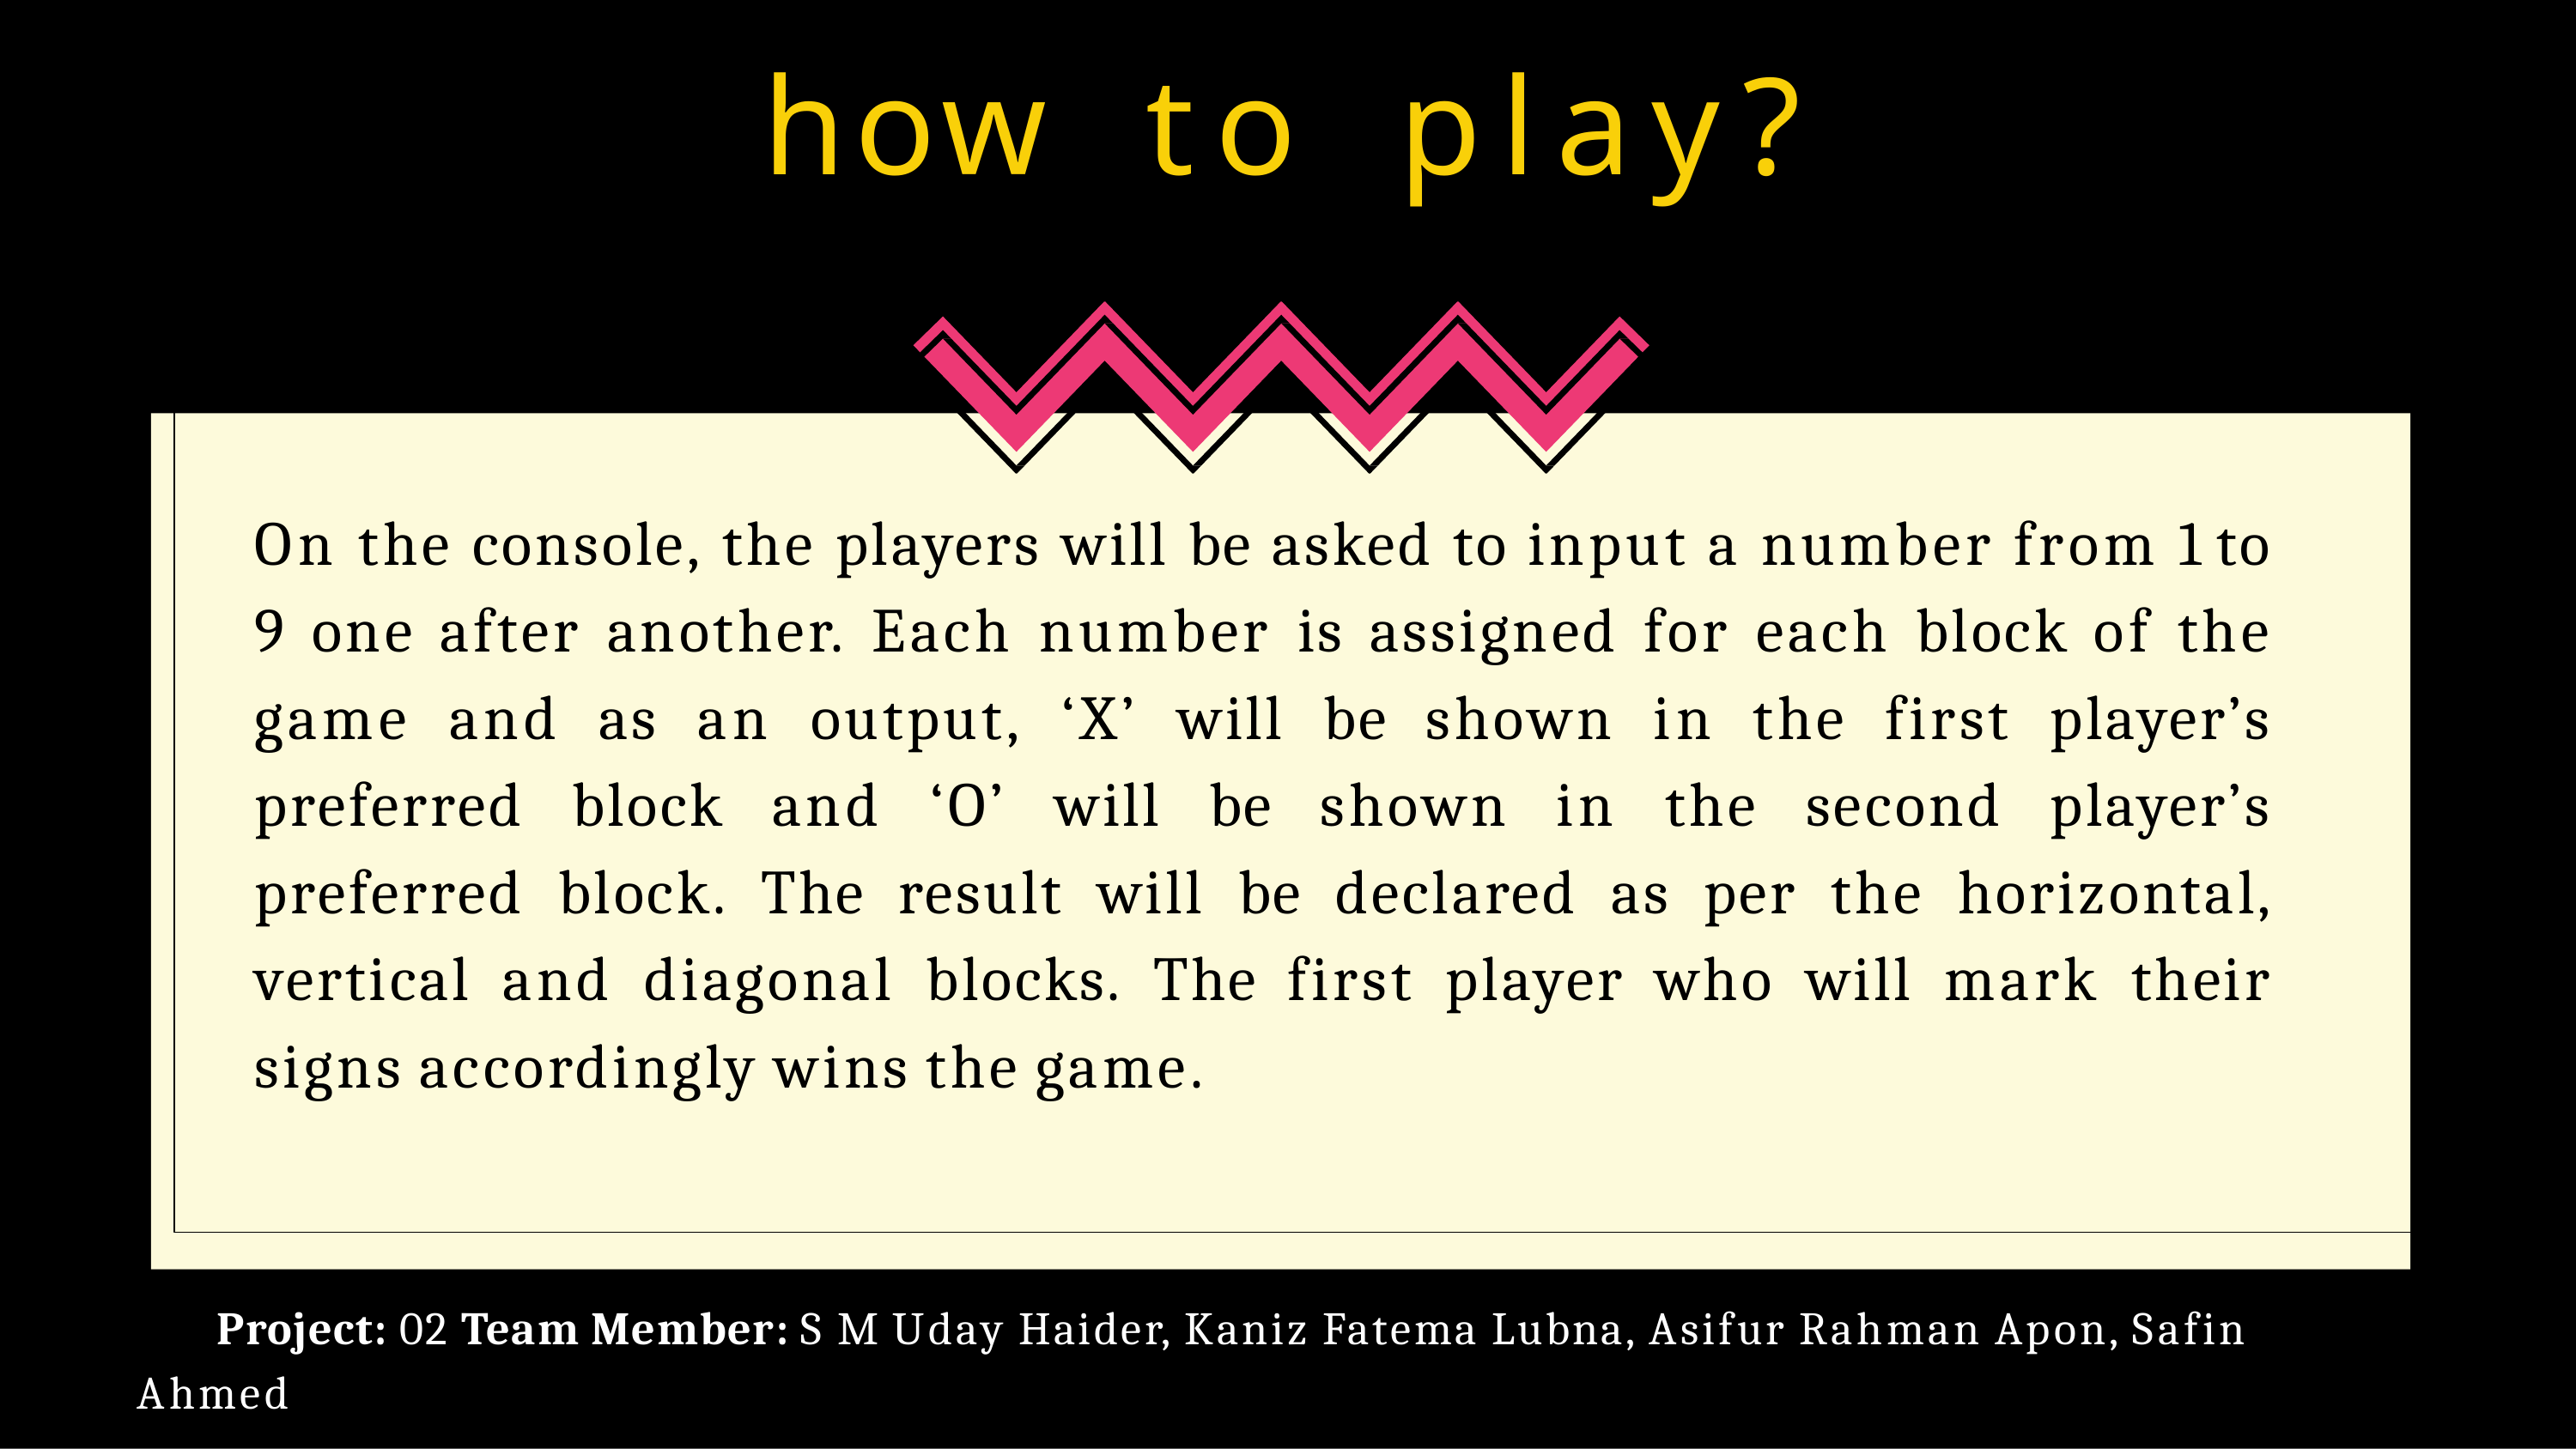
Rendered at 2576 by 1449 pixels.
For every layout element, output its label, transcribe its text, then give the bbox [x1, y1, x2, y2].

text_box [150, 301, 2424, 1270]
title how to play? [761, 38, 1857, 282]
text_box Project: 02 Team Member: S M Uday Haider, Kaniz Fatema Lubna, Asifur Rahman Apon, Safin Ahmed [135, 1288, 2324, 1418]
